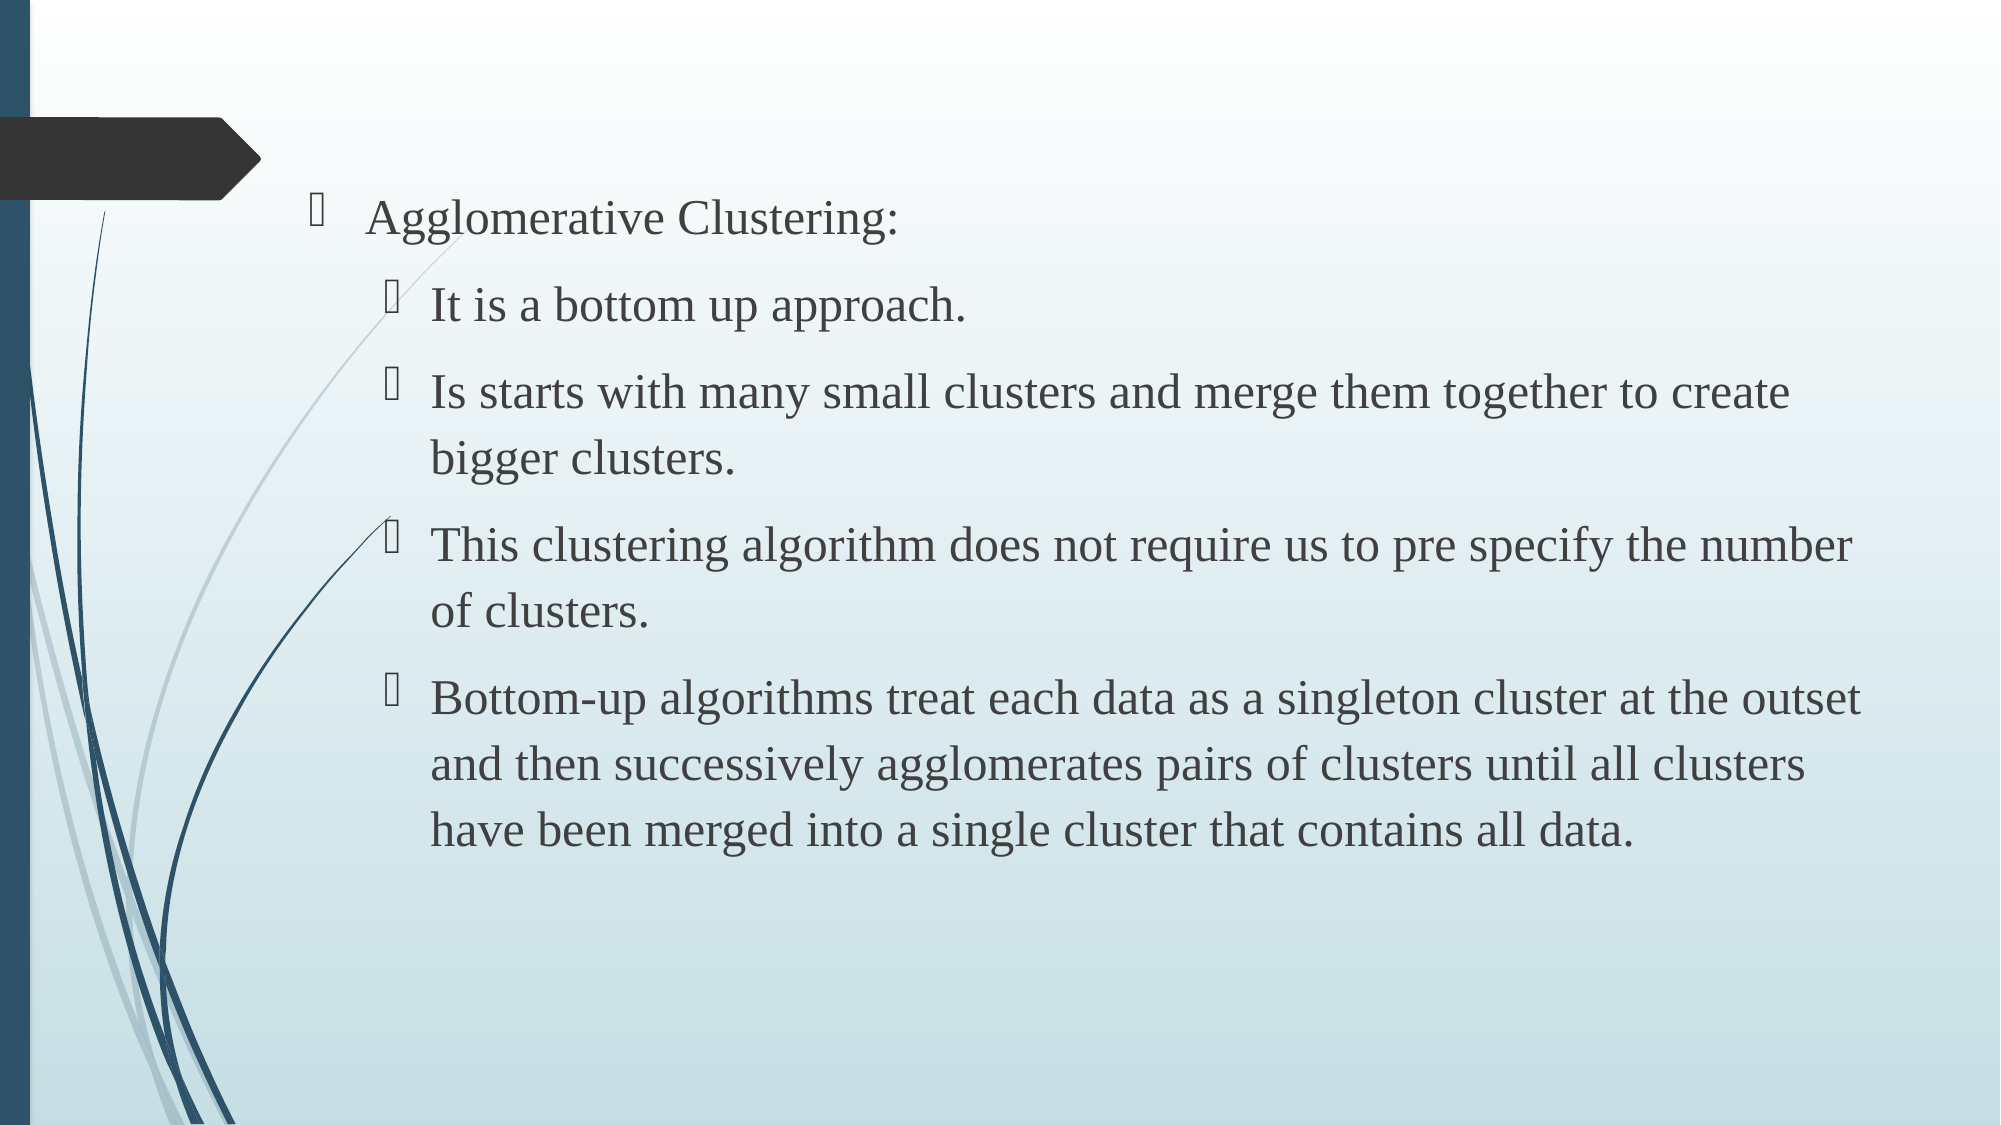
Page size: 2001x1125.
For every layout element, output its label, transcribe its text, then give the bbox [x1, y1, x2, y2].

list Agglomerative Clustering: It is a bottom up approach. Is starts with many small clusters and merge them together to create bigger clusters. This clustering algorithm does not require us to pre specify the number of clusters. Bottom-up algorithms treat each data as a singleton cluster at the outset and then successively agglomerates pairs of clusters until all clusters have been merged into a single cluster that contains all data. [293, 171, 1888, 1063]
